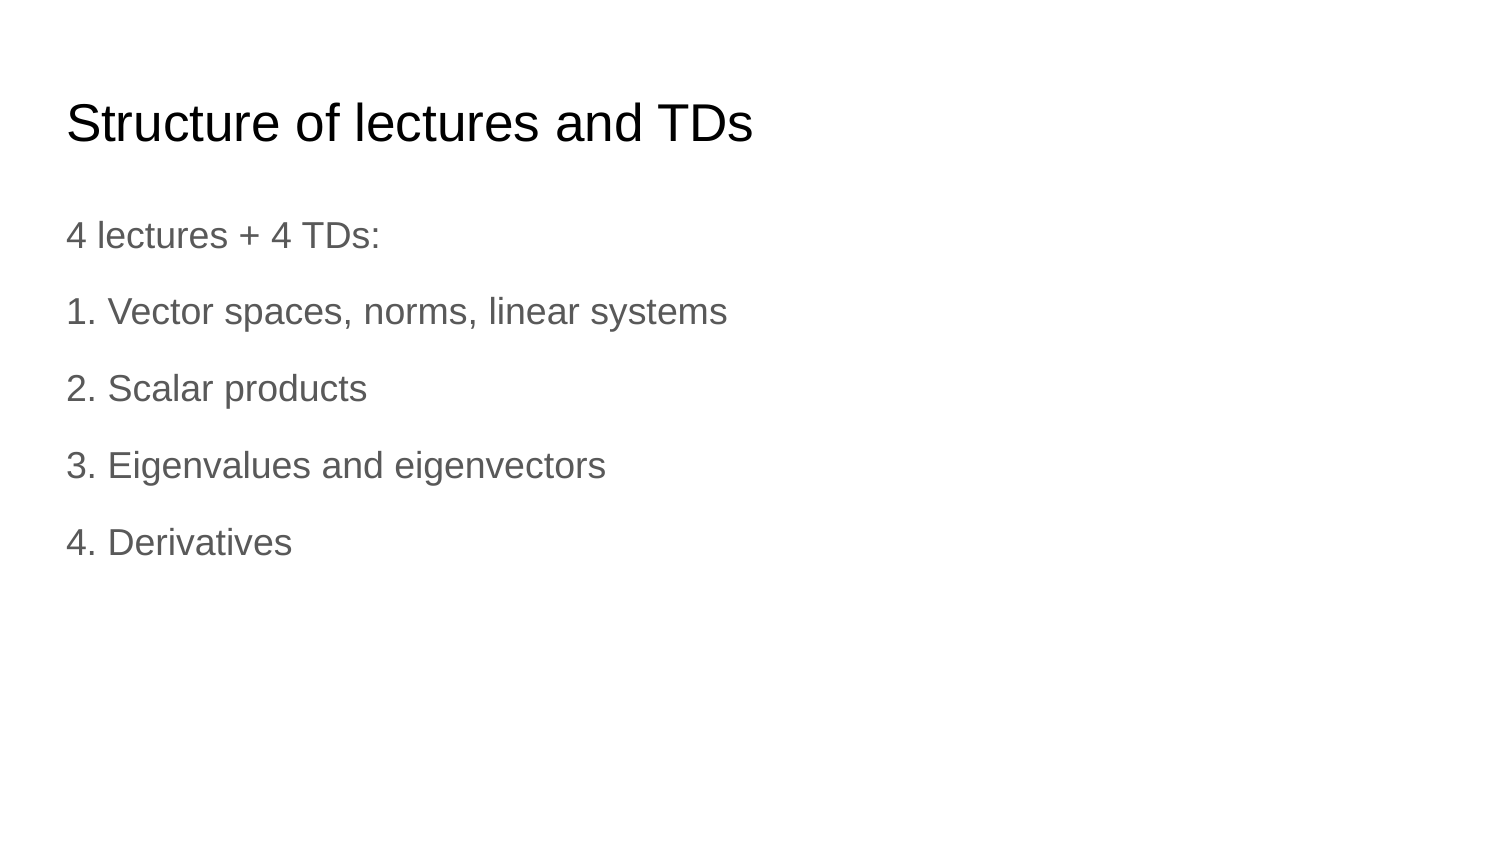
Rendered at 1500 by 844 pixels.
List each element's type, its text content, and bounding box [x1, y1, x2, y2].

title Structure of lectures and TDs [51, 72, 1449, 167]
list 4 lectures + 4 TDs: 1. Vector spaces, norms, linear systems 2. Scalar products 3. Eigenvalues and eigenvectors 4. Derivatives [51, 189, 1449, 749]
